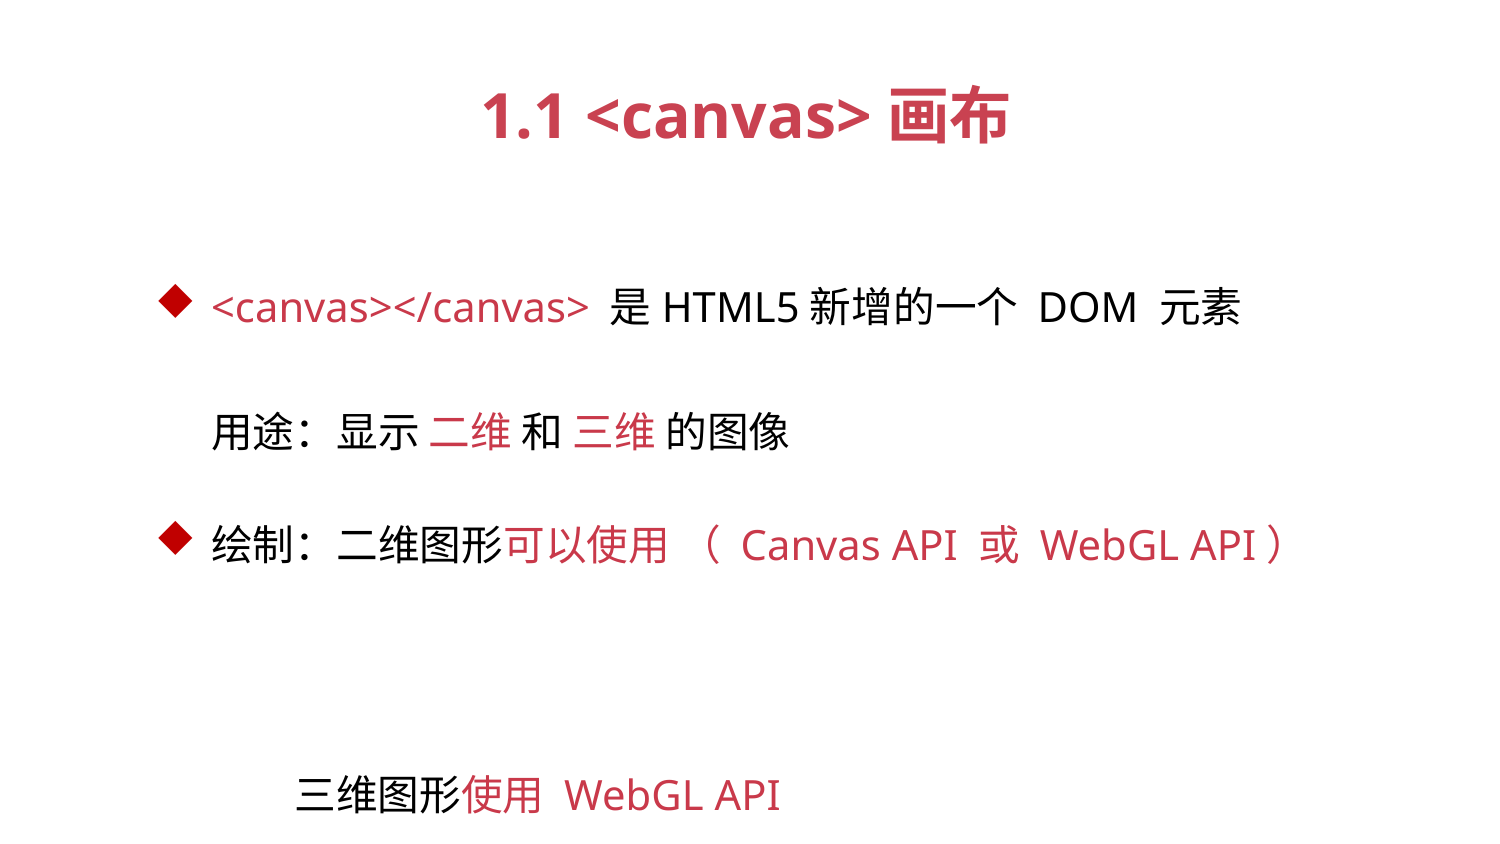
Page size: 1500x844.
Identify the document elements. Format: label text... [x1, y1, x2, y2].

text_box <canvas></canvas> 是HTML5新增的一个 DOM 元素 用途：显示 二维 和 三维 的图像 [64, 198, 1329, 436]
text_box 绘制：二维图形可以使用 （ Canvas API 或 WebGL API） 三维图形使用 WebGL API [64, 436, 1329, 827]
text_box 1.1 <canvas>画布 [442, 68, 1050, 159]
